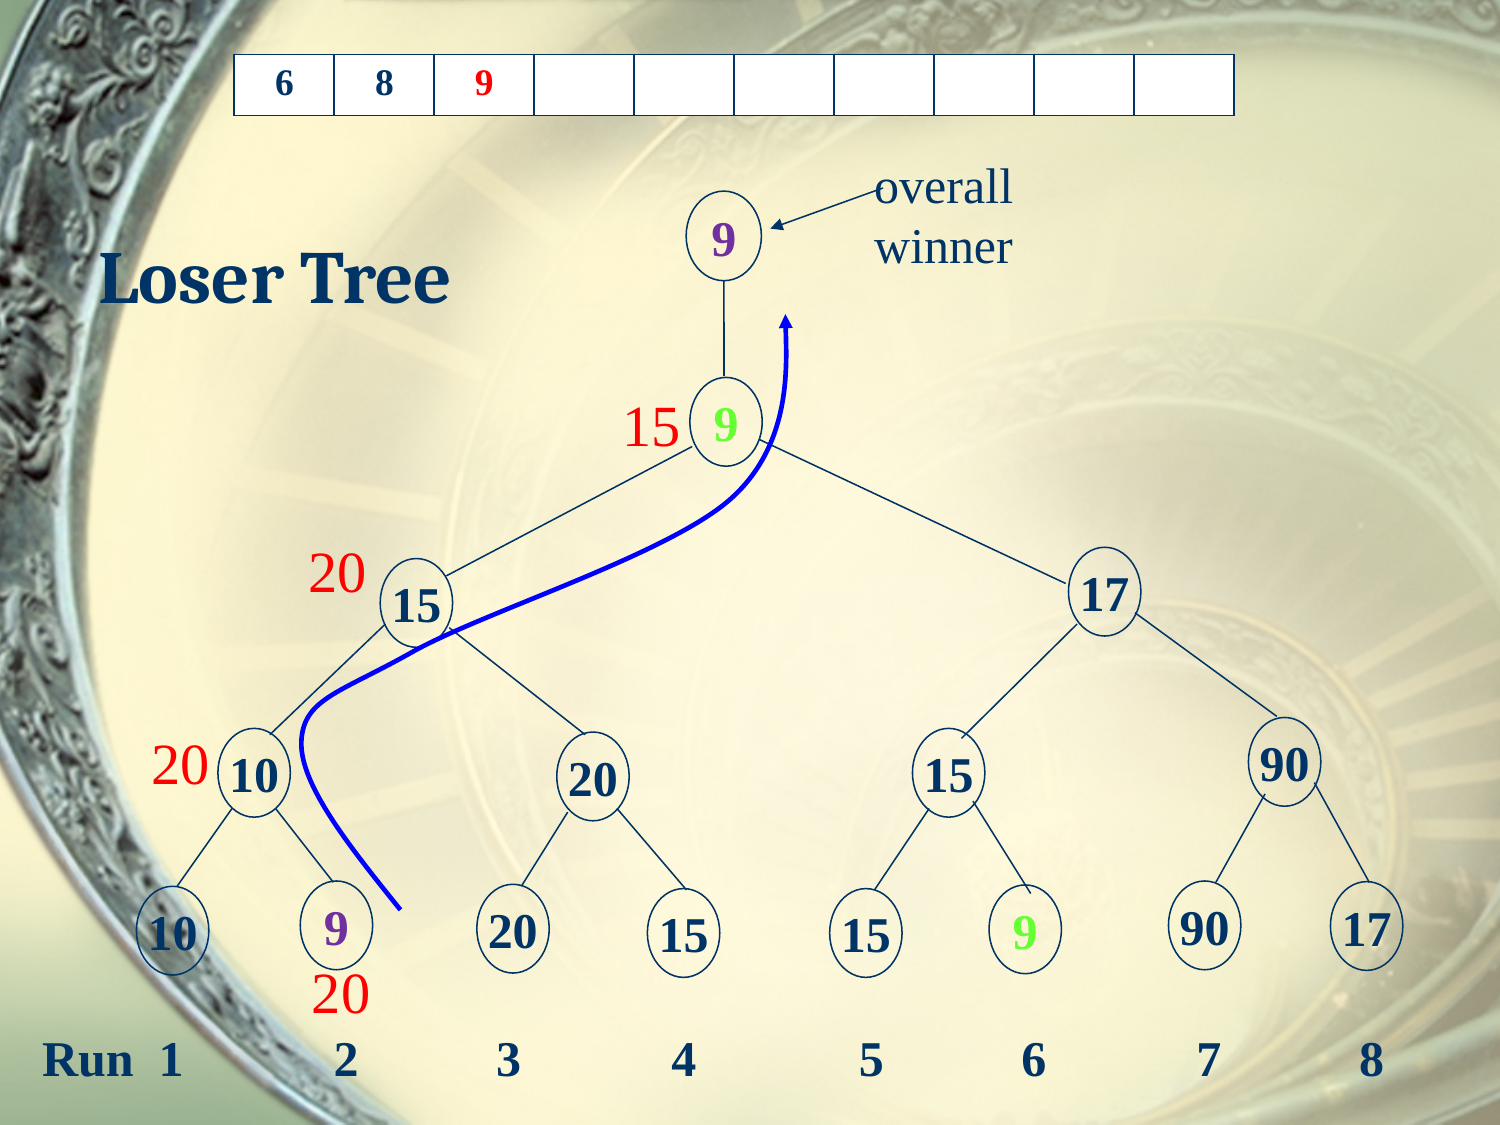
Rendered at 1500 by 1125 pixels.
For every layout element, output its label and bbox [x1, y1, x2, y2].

table_header [335, 55, 433, 115]
table_header [1035, 55, 1133, 115]
table_header [1135, 55, 1233, 115]
table_header [535, 55, 633, 115]
table_header [735, 55, 833, 115]
text_box [14, 191, 1440, 1094]
table_header [935, 55, 1033, 115]
table_header [835, 55, 933, 115]
text_box [770, 146, 1029, 281]
table_header [635, 55, 733, 115]
table_header [235, 55, 333, 115]
title [22, 231, 529, 327]
picture [0, 0, 1500, 1125]
table_header [435, 55, 533, 115]
